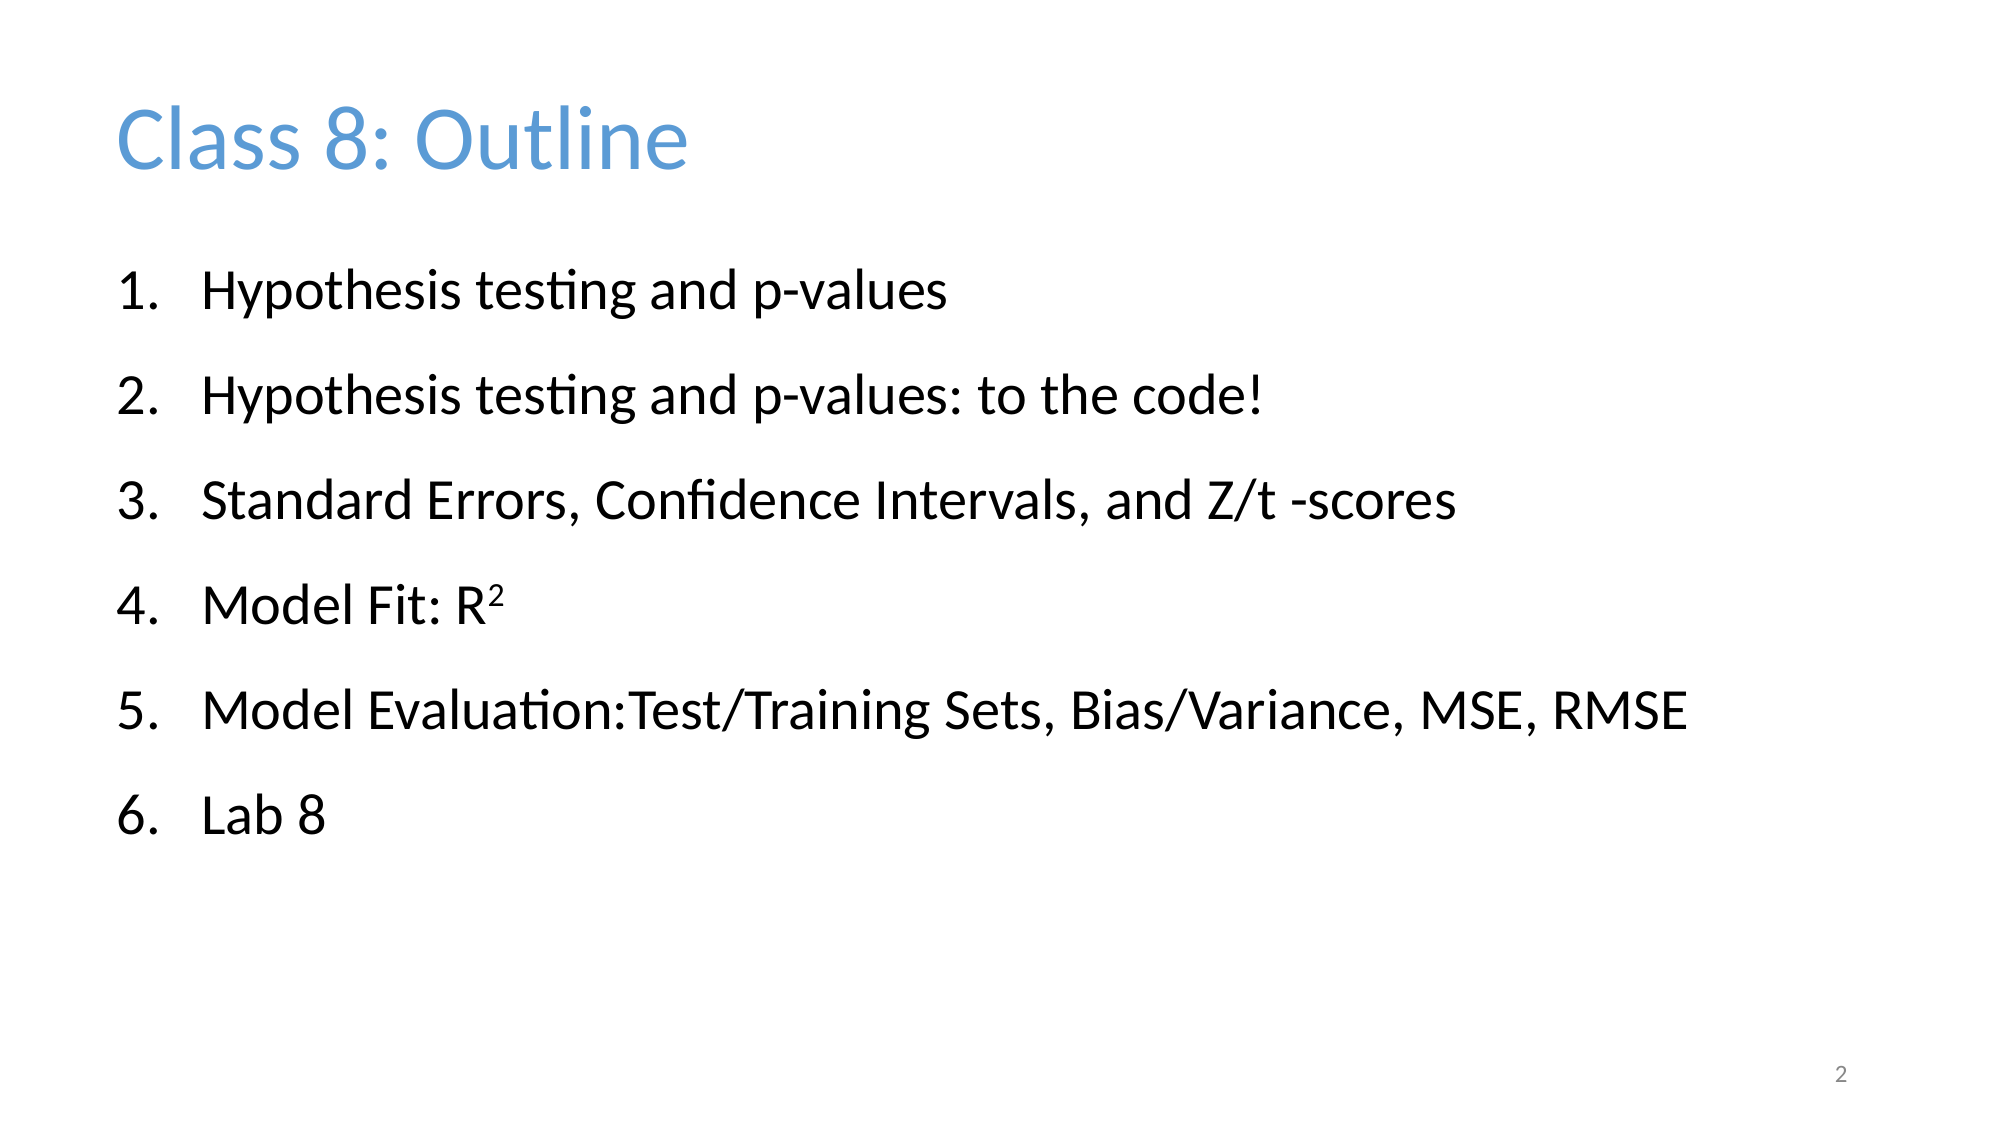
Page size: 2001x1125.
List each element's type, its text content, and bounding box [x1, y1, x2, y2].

text_box Hypothesis testing and p-values Hypothesis testing and p-values: to the code! Standard Errors, Confidence Intervals, and Z/t -scores Model Fit: R2 Model Evaluation:Test/Training Sets, Bias/Variance, MSE, RMSE Lab 8 [101, 208, 1863, 854]
text_box Class 8: Outline [101, 47, 1602, 208]
slide_number ‹#› [1412, 1042, 1863, 1103]
